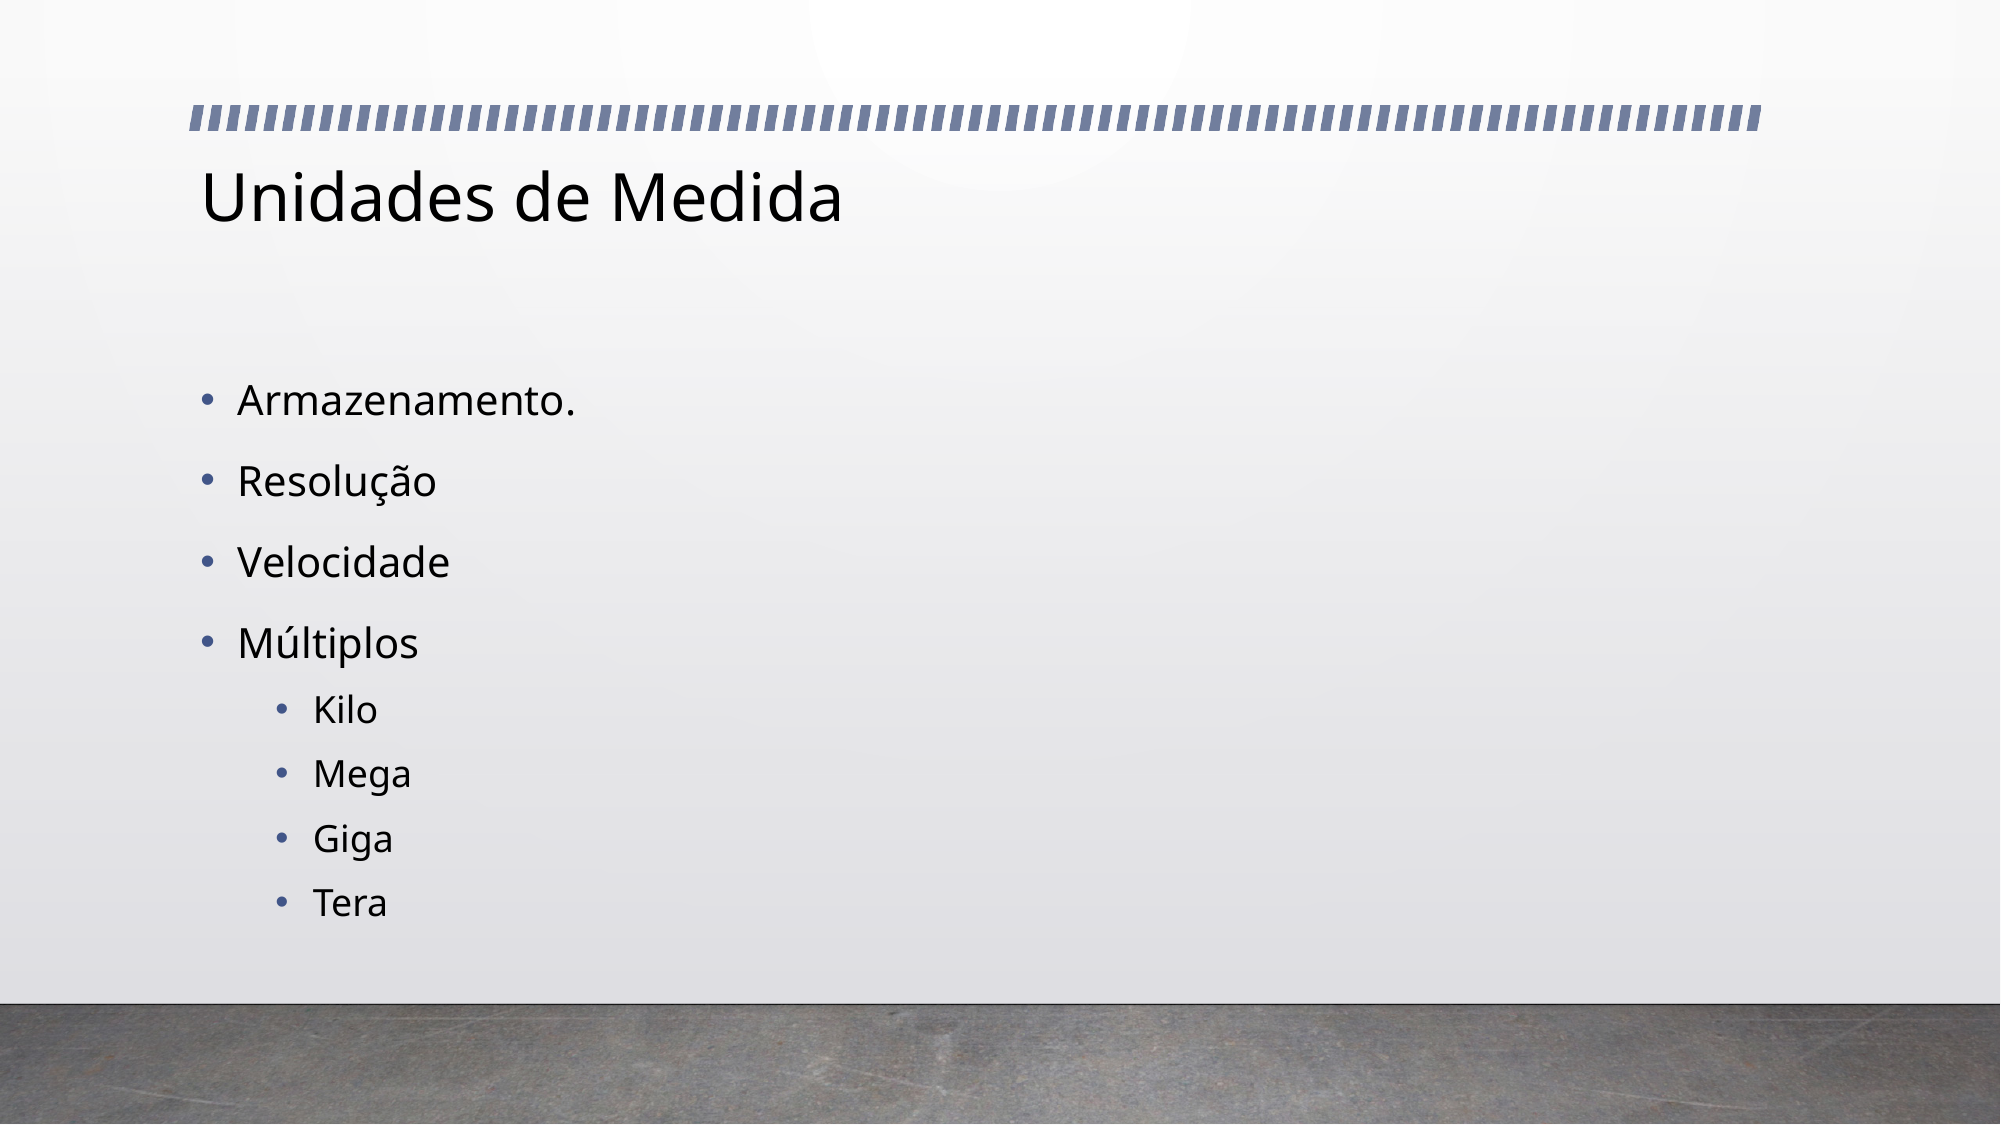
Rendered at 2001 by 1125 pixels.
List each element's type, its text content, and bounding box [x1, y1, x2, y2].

title Unidades de Medida [185, 156, 1761, 329]
list Armazenamento. Resolução Velocidade Múltiplos Kilo Mega Giga Tera [185, 356, 1761, 933]
picture [0, 1004, 2000, 1124]
